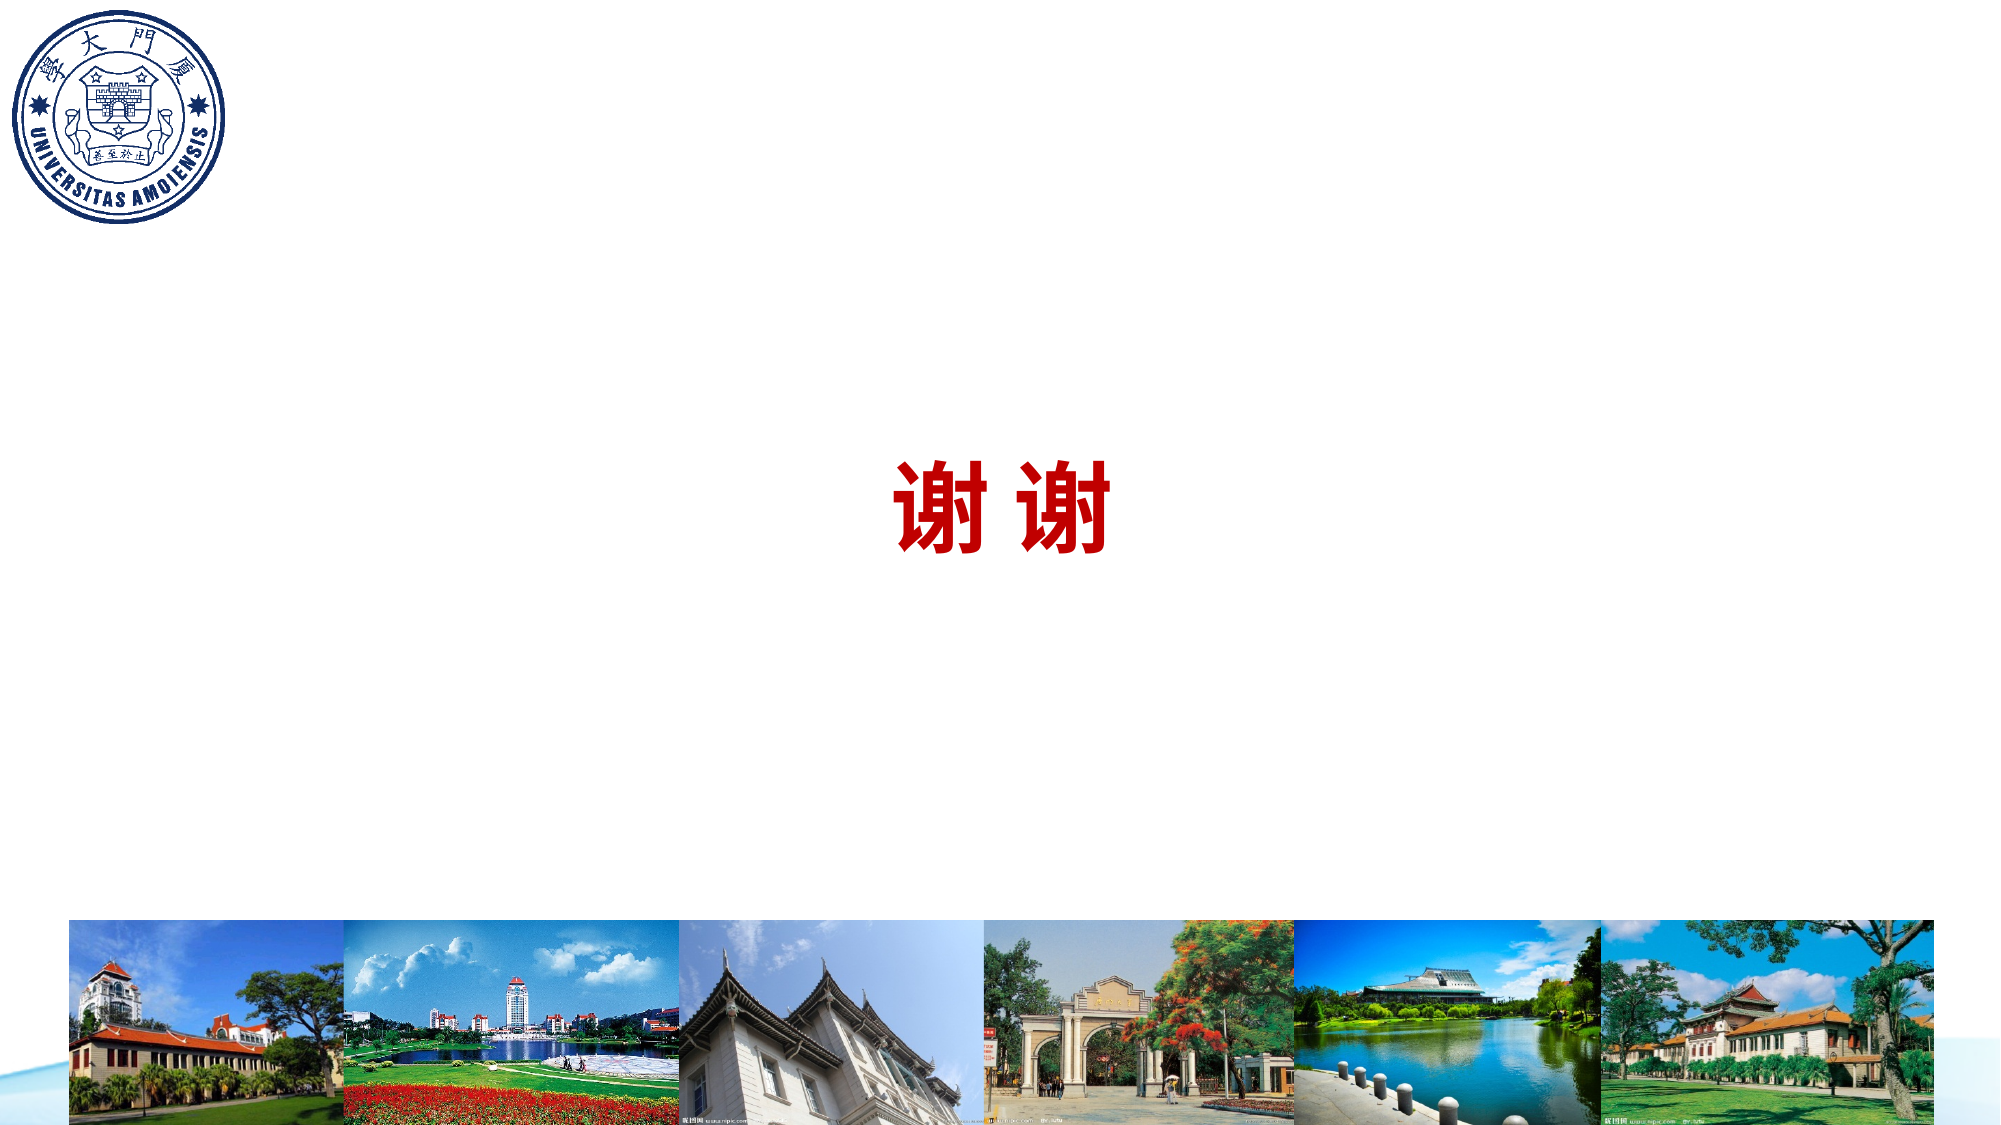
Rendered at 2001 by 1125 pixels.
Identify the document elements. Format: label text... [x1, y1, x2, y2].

picture [12, 10, 225, 224]
text_box 谢 谢 [364, 378, 1640, 707]
picture [0, 758, 2001, 1125]
